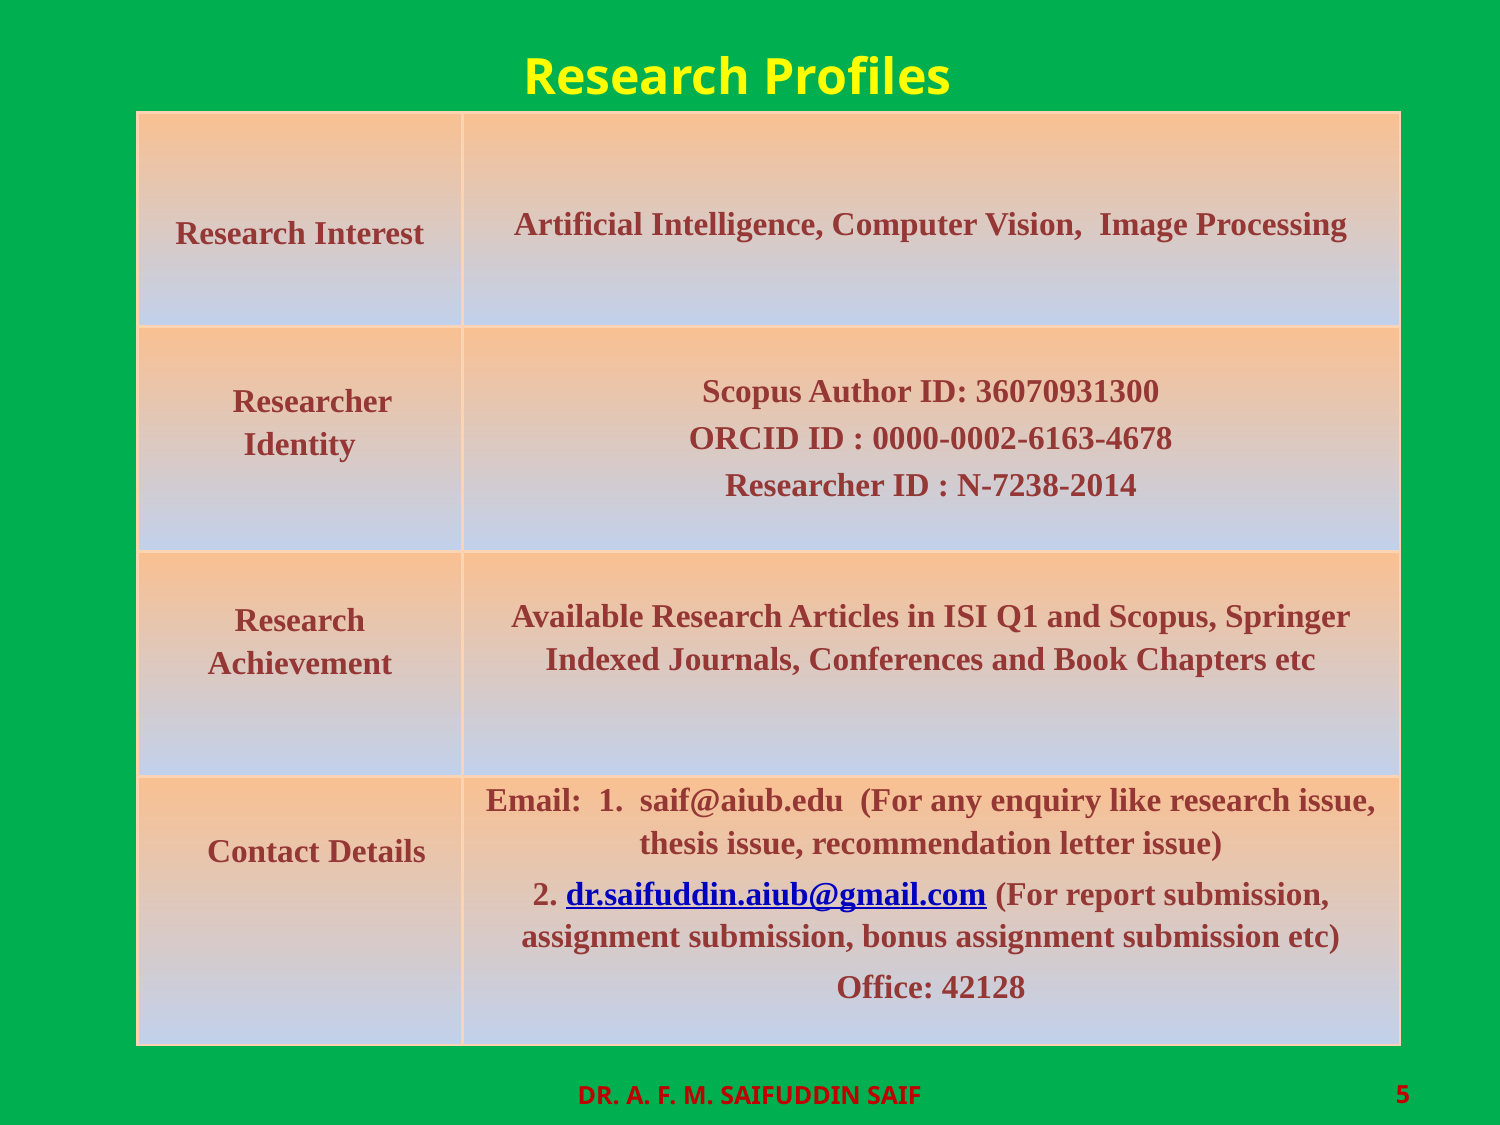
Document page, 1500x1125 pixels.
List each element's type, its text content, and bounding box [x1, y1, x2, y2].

table_cell Researcher Identity [139, 328, 461, 550]
text_box Research Profiles [212, 24, 1263, 100]
table_cell Contact Details [139, 778, 461, 1044]
table_cell Email: 1. saif@aiub.edu (For any enquiry like research issue, thesis issue, recommendation letter issue) 2. dr.saifuddin.aiub@gmail.com (For report submission, assignment submission, bonus assignment submission etc) Office: 42128 [464, 778, 1399, 1044]
table_header Research Interest [139, 114, 461, 325]
table_cell Scopus Author ID: 36070931300 ORCID ID : 0000-0002-6163-4678 Researcher ID : N-7238-2014 [464, 328, 1399, 550]
table_cell Research Achievement [139, 553, 461, 775]
slide_number 5 [1074, 1065, 1425, 1125]
footer DR. A. F. M. SAIFUDDIN SAIF [512, 1065, 988, 1125]
table_header Artificial Intelligence, Computer Vision, Image Processing [464, 114, 1399, 325]
table_cell Available Research Articles in ISI Q1 and Scopus, Springer Indexed Journals, Conferences and Book Chapters etc [464, 553, 1399, 775]
